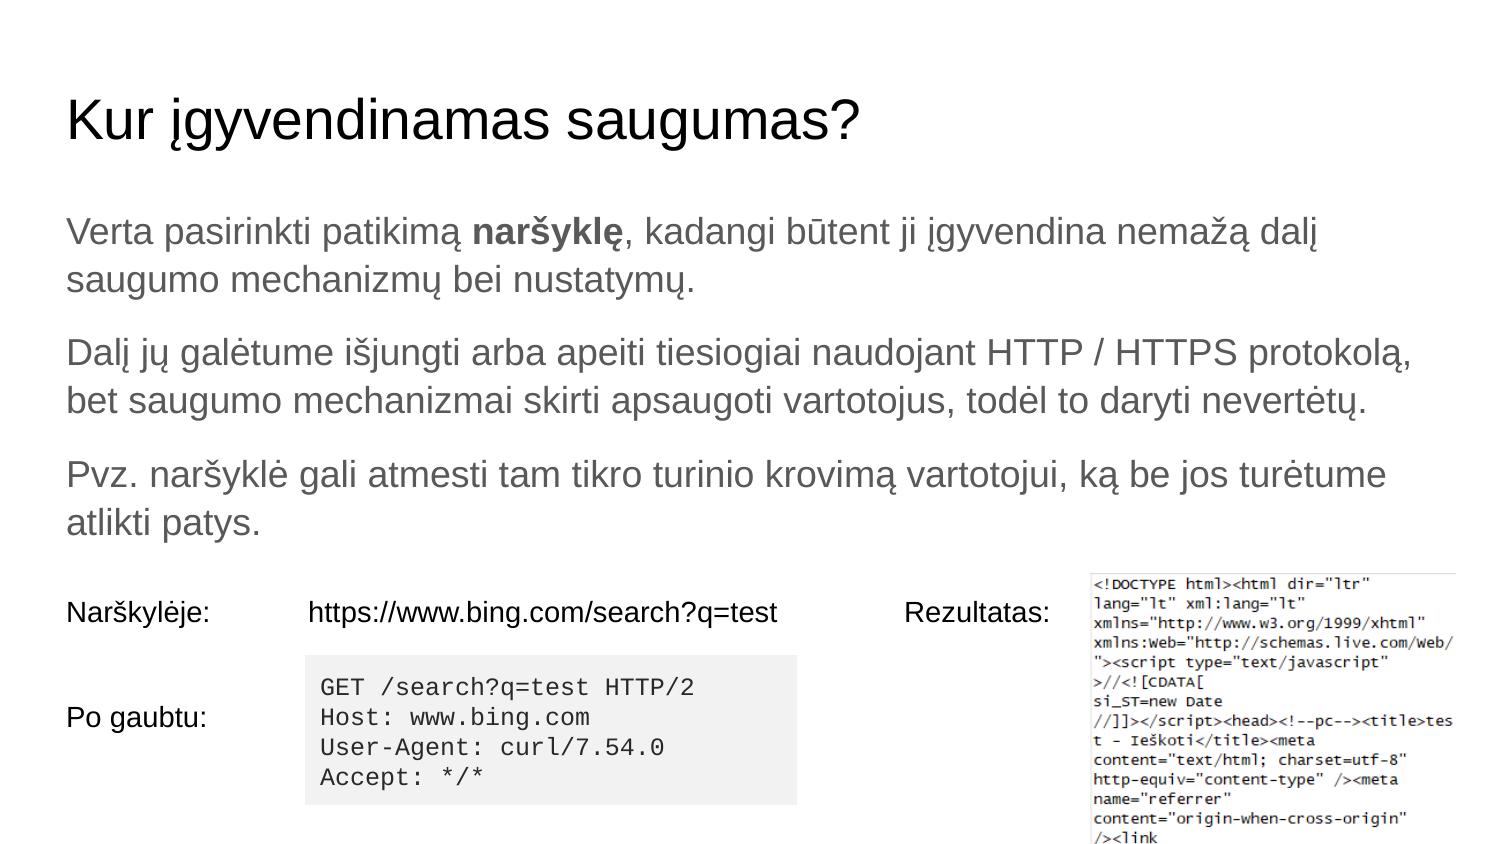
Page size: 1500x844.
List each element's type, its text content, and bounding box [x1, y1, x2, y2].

list Verta pasirinkti patikimą naršyklę, kadangi būtent ji įgyvendina nemažą dalį saugumo mechanizmų bei nustatymų. Dalį jų galėtume išjungti arba apeiti tiesiogiai naudojant HTTP / HTTPS protokolą, bet saugumo mechanizmai skirti apsaugoti vartotojus, todėl to daryti nevertėtų. Pvz. naršyklė gali atmesti tam tikro turinio krovimą vartotojui, ką be jos turėtume atlikti patys. [51, 189, 1449, 750]
picture [1090, 573, 1456, 844]
text_box Narškylėje: [51, 578, 234, 644]
text_box GET /search?q=test HTTP/2 Host: www.bing.com User-Agent: curl/7.54.0 Accept: */* [305, 655, 798, 805]
text_box https://www.bing.com/search?q=test [293, 578, 832, 644]
text_box Po gaubtu: [51, 683, 234, 749]
text_box Rezultatas: [889, 578, 1072, 644]
title Kur įgyvendinamas saugumas? [51, 72, 1449, 167]
